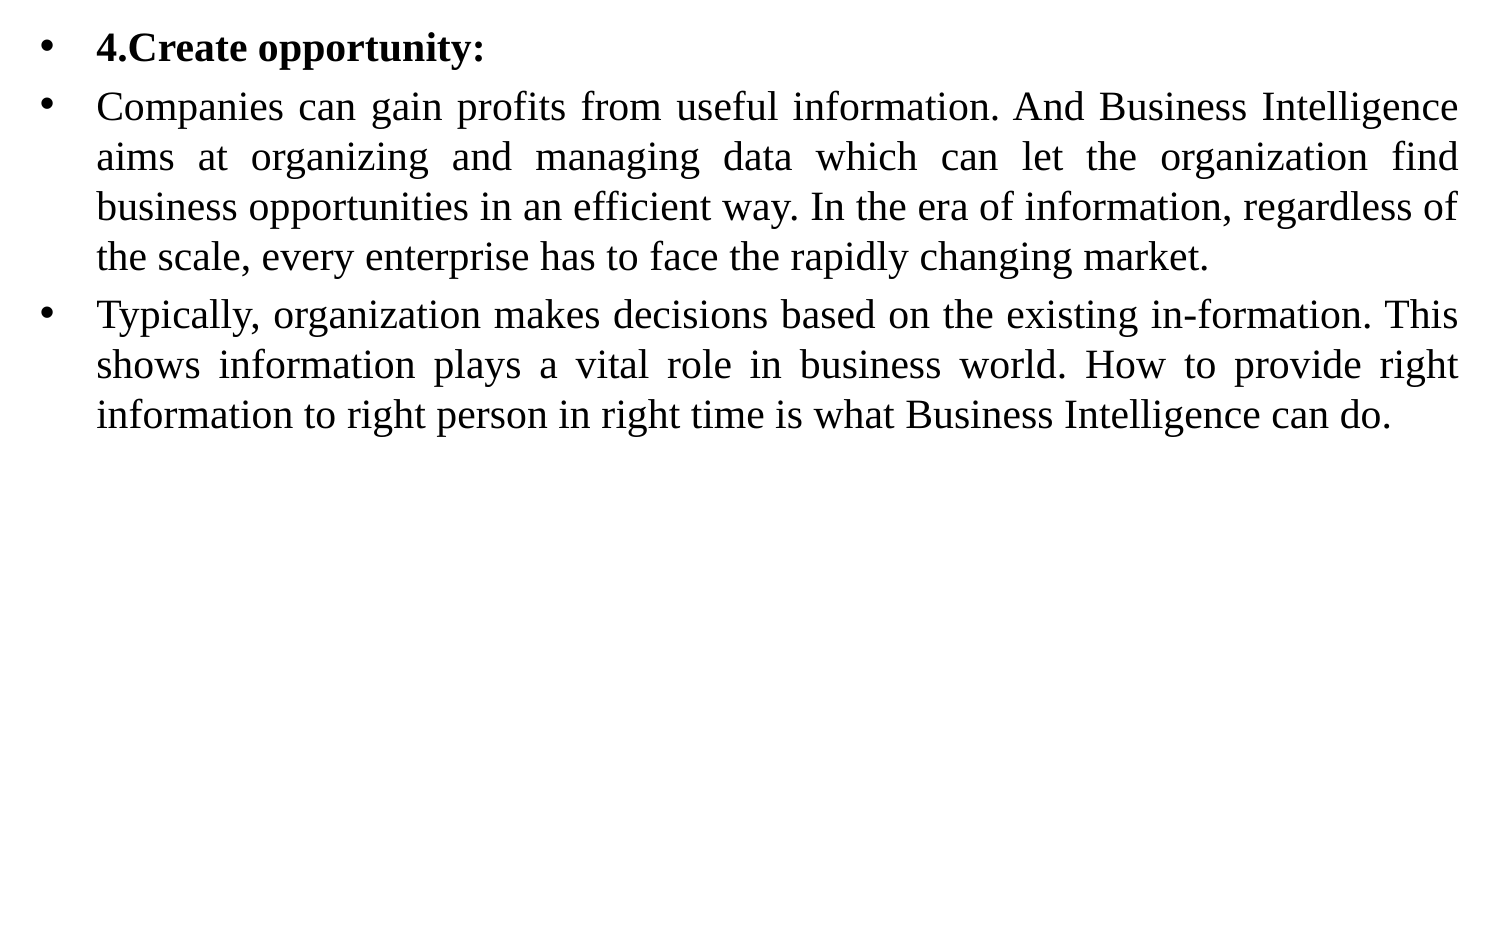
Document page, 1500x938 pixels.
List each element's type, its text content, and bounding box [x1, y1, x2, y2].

list 4.Create opportunity: Companies can gain profits from useful information. And Business Intelligence aims at organizing and managing data which can let the organization find business opportunities in an efficient way. In the era of information, regardless of the scale, every enterprise has to face the rapidly changing market. Typically, organization makes decisions based on the existing in-formation. This shows information plays a vital role in business world. How to provide right information to right person in right time is what Business Intelligence can do. [24, 12, 1475, 919]
